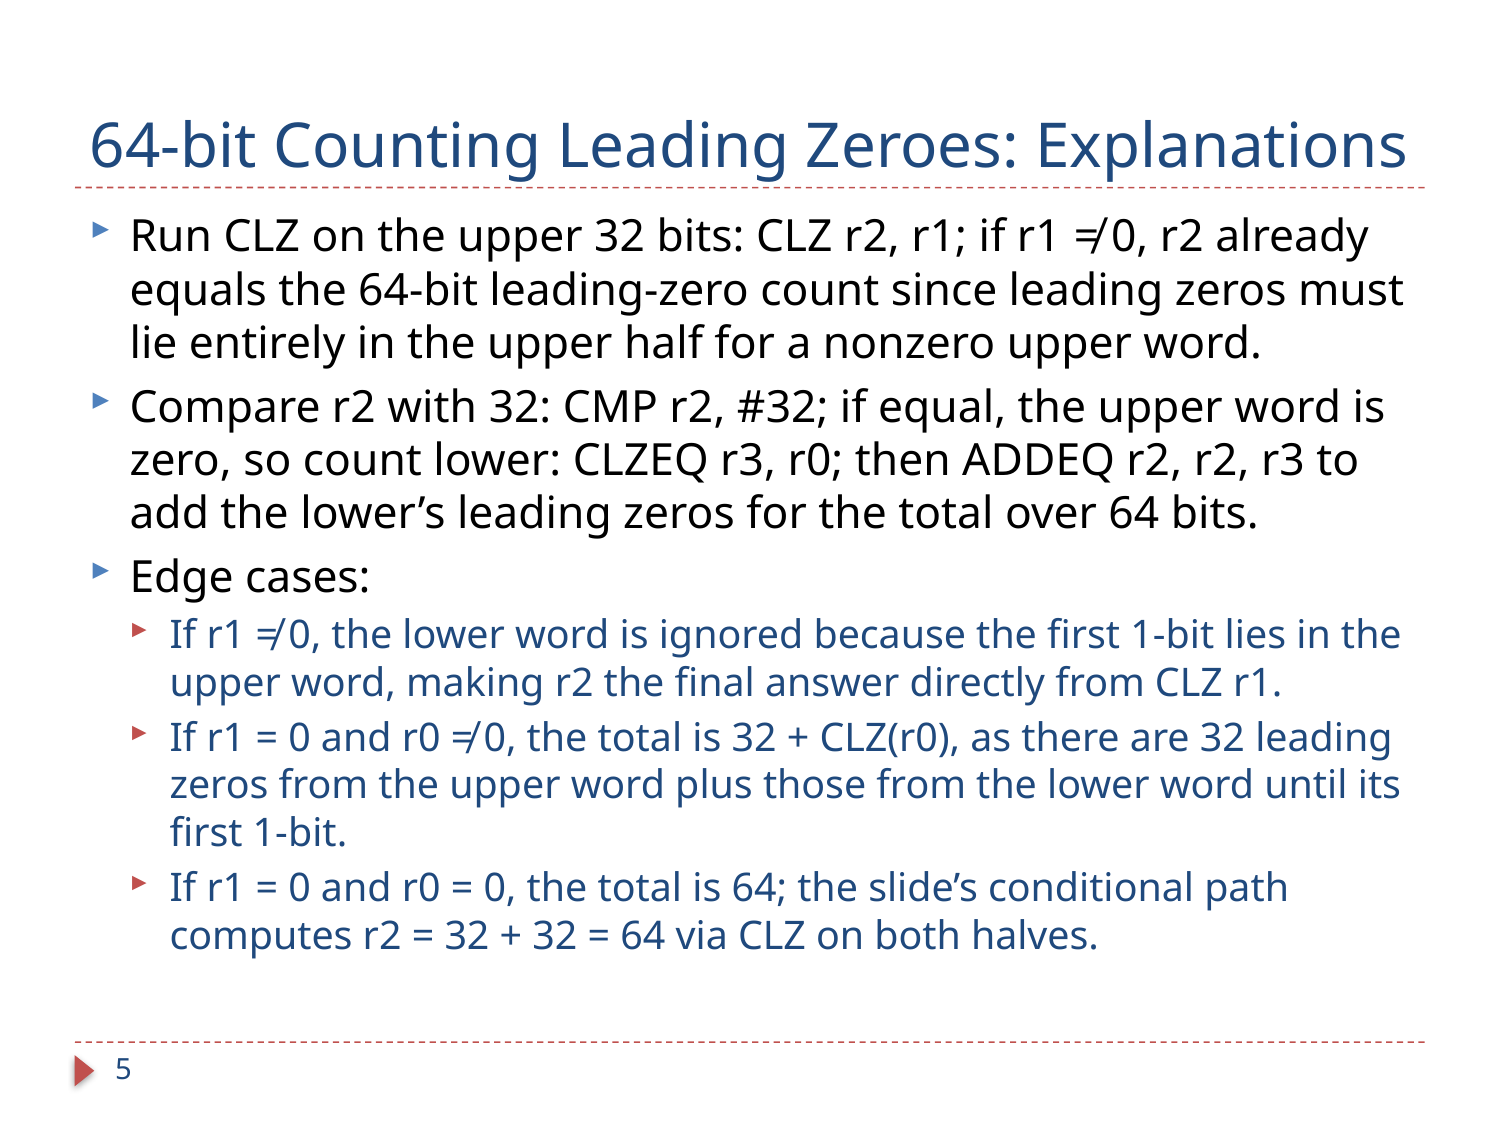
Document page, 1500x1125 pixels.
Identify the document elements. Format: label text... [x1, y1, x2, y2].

title 64-bit Counting Leading Zeroes: Explanations [75, 24, 1425, 188]
slide_number 5 [100, 1042, 426, 1103]
list Run CLZ on the upper 32 bits: CLZ r2, r1; if r1 ≠ 0, r2 already equals the 64-bit leading-zero count since leading zeros must lie entirely in the upper half for a nonzero upper word. Compare r2 with 32: CMP r2, #32; if equal, the upper word is zero, so count lower: CLZEQ r3, r0; then ADDEQ r2, r2, r3 to add the lower’s leading zeros for the total over 64 bits. Edge cases: If r1 ≠ 0, the lower word is ignored because the first 1-bit lies in the upper word, making r2 the final answer directly from CLZ r1. If r1 = 0 and r0 ≠ 0, the total is 32 + CLZ(r0), as there are 32 leading zeros from the upper word plus those from the lower word until its first 1-bit. If r1 = 0 and r0 = 0, the total is 64; the slide’s conditional path computes r2 = 32 + 32 = 64 via CLZ on both halves. [75, 200, 1425, 1010]
